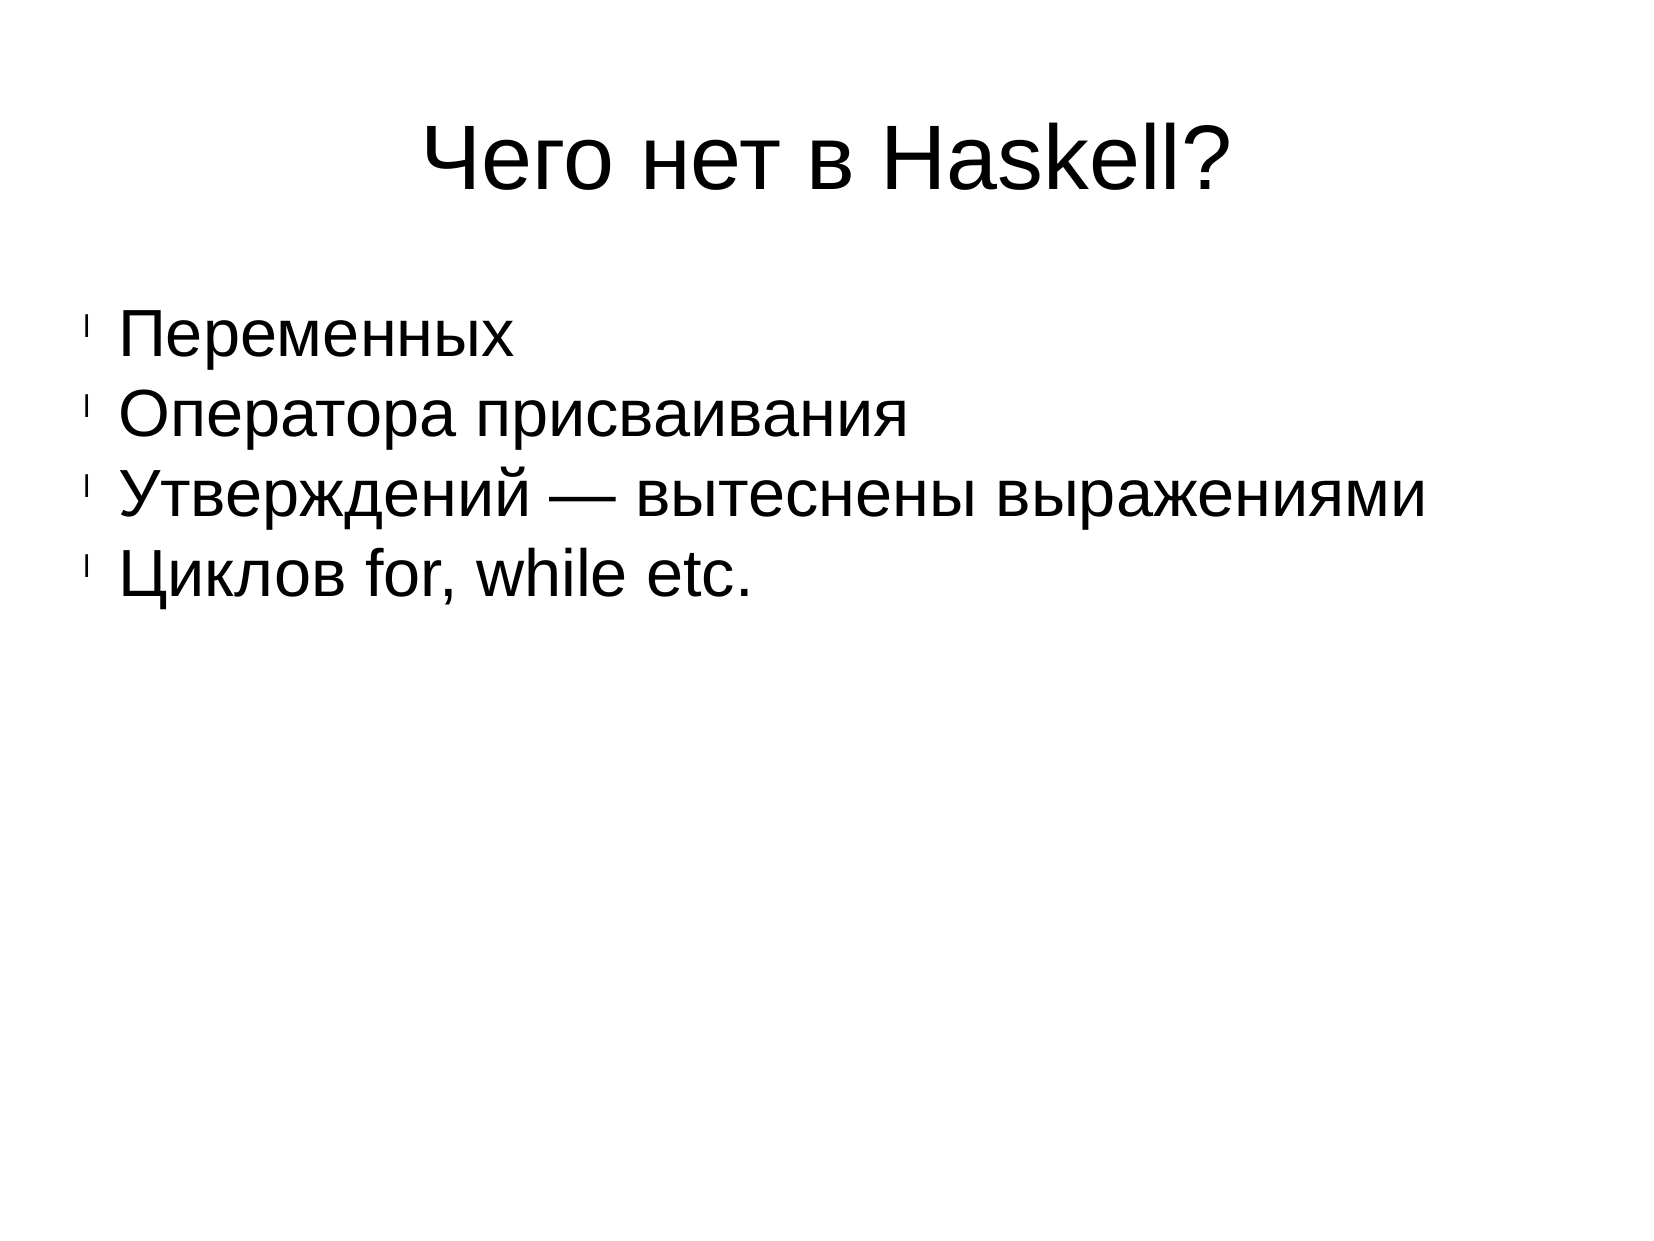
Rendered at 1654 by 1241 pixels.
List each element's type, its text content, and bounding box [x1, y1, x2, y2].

text_box Чего нет в Haskell? [82, 49, 1571, 257]
text_box Переменных Оператора присваивания Утверждений — вытеснены выражениями Циклов for, while etc. [82, 290, 1571, 1010]
